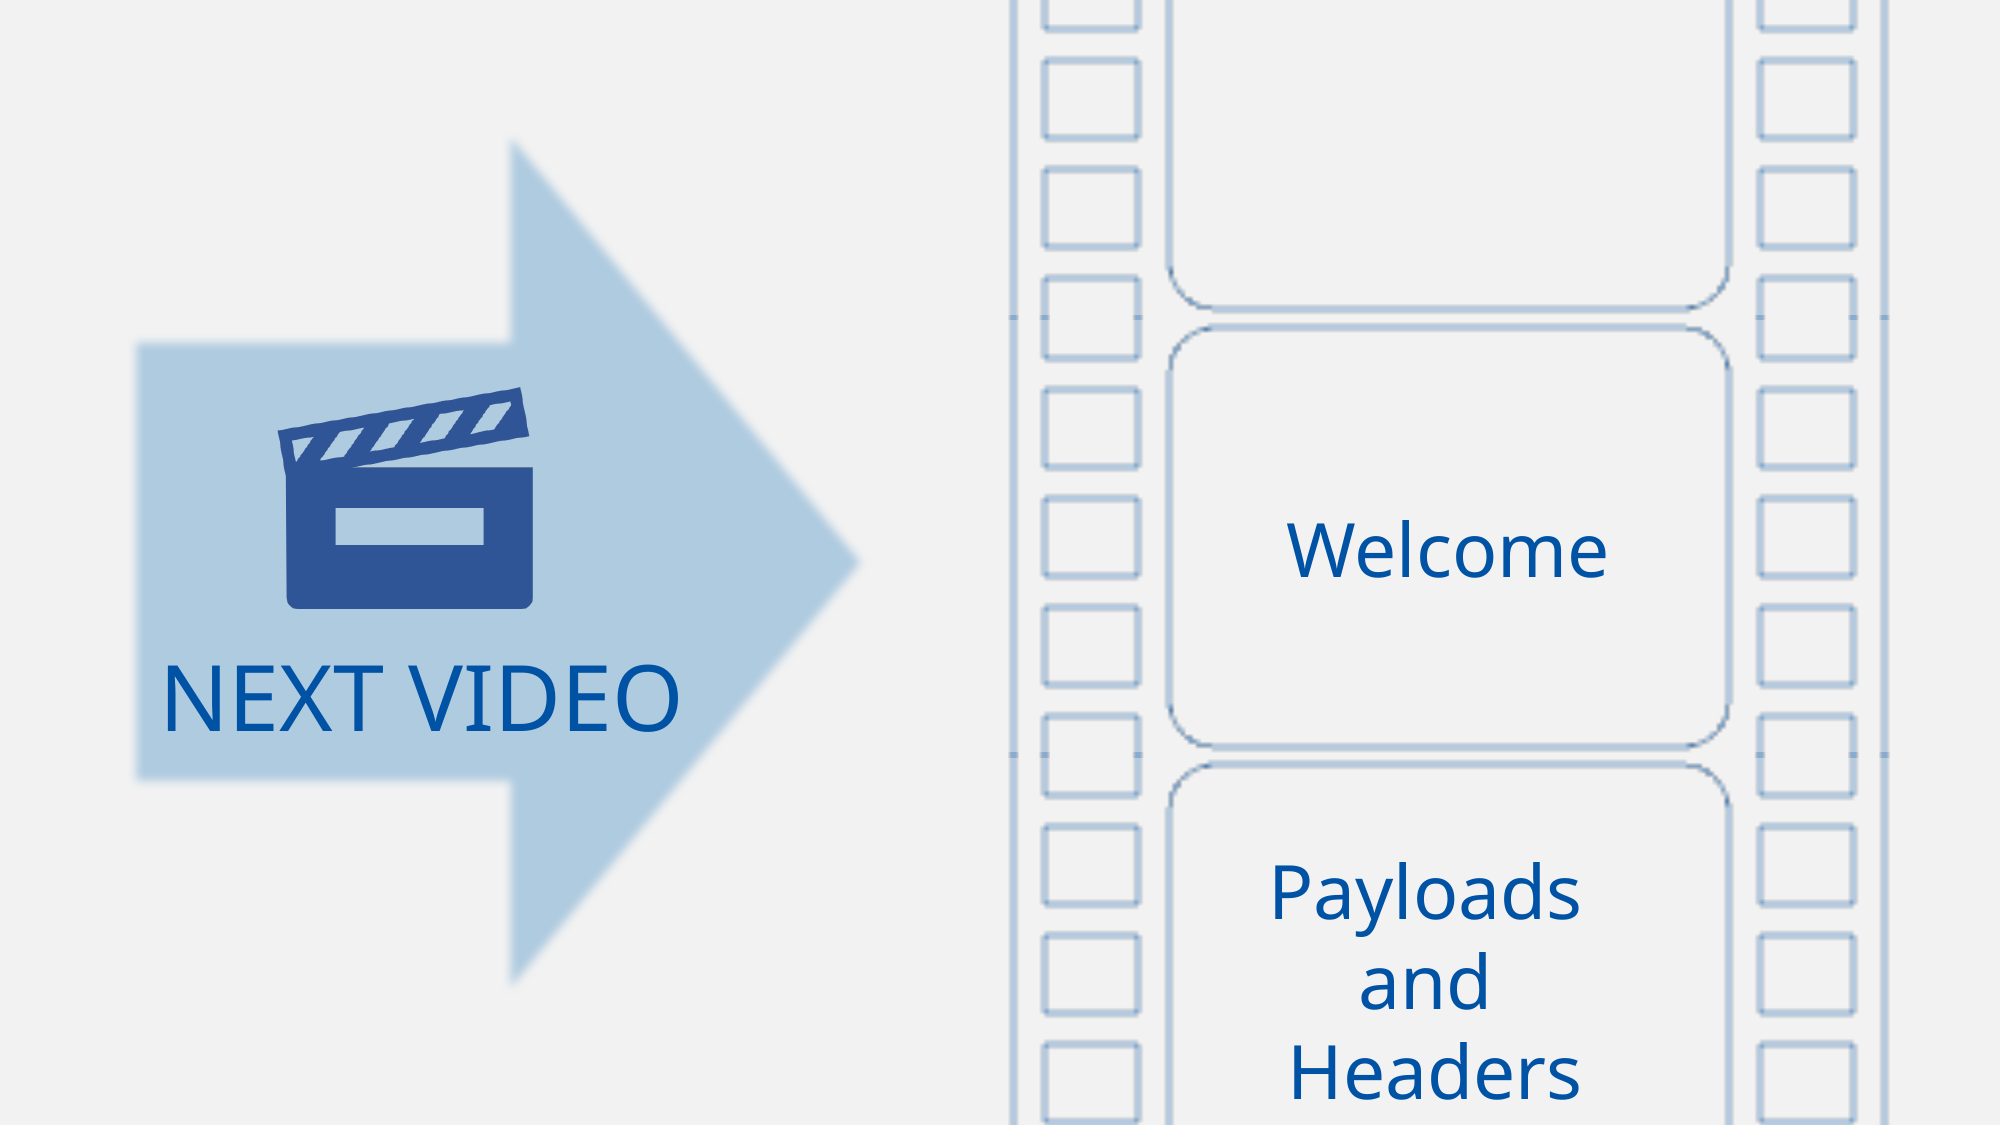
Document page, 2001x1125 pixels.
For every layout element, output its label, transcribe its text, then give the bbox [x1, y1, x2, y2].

text_box [143, 351, 662, 967]
text_box [511, 159, 662, 632]
text_box NEXT VIDEO [144, 632, 662, 758]
picture [257, 350, 553, 646]
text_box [662, 0, 2000, 1125]
